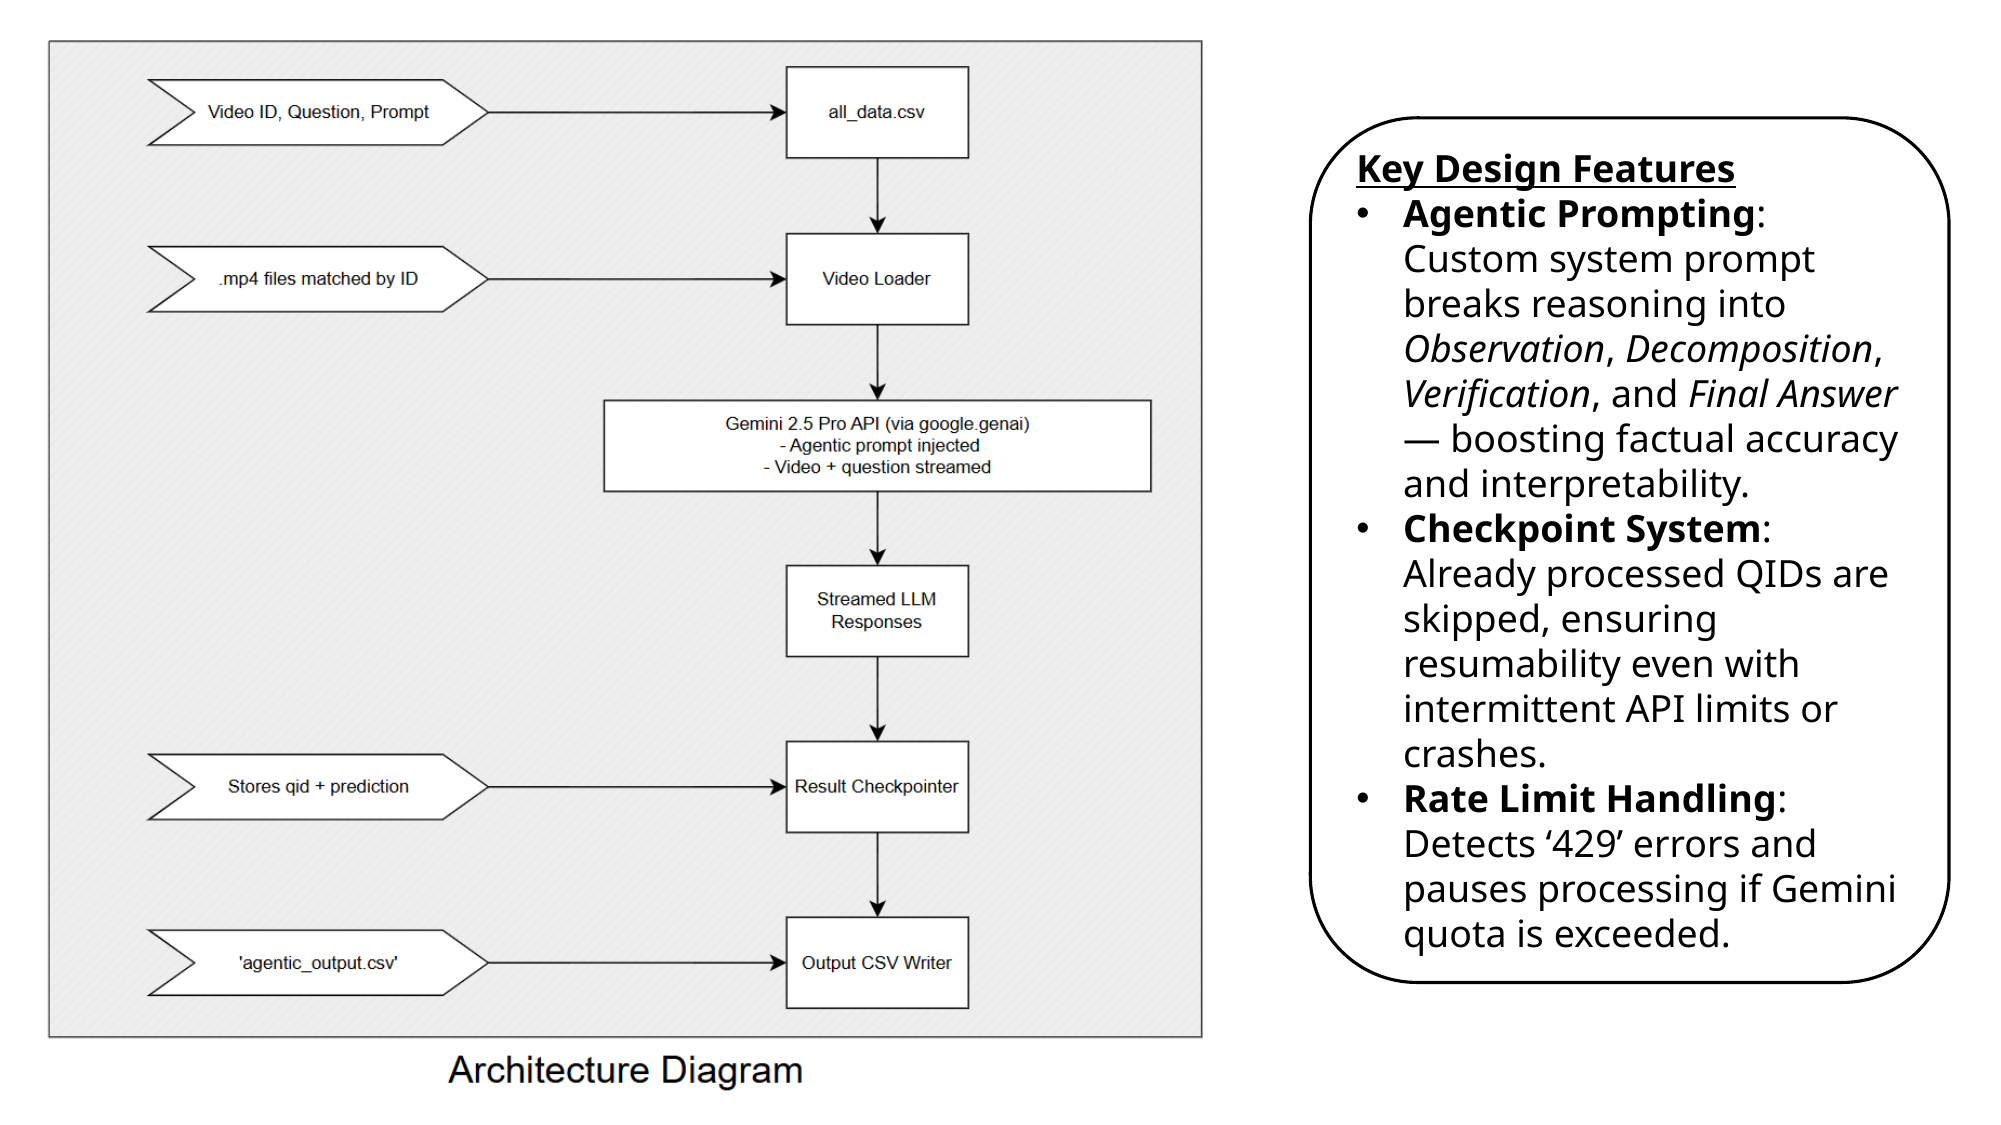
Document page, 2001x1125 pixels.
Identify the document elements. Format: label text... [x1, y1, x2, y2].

text_box Key Design Features Agentic Prompting: Custom system prompt breaks reasoning into Observation, Decomposition, Verification, and Final Answer — boosting factual accuracy and interpretability. Checkpoint System: Already processed QIDs are skipped, ensuring resumability even with intermittent API limits or crashes. Rate Limit Handling: Detects ‘429’ errors and pauses processing if Gemini quota is exceeded. [1308, 116, 1951, 985]
picture [0, 0, 1243, 1125]
